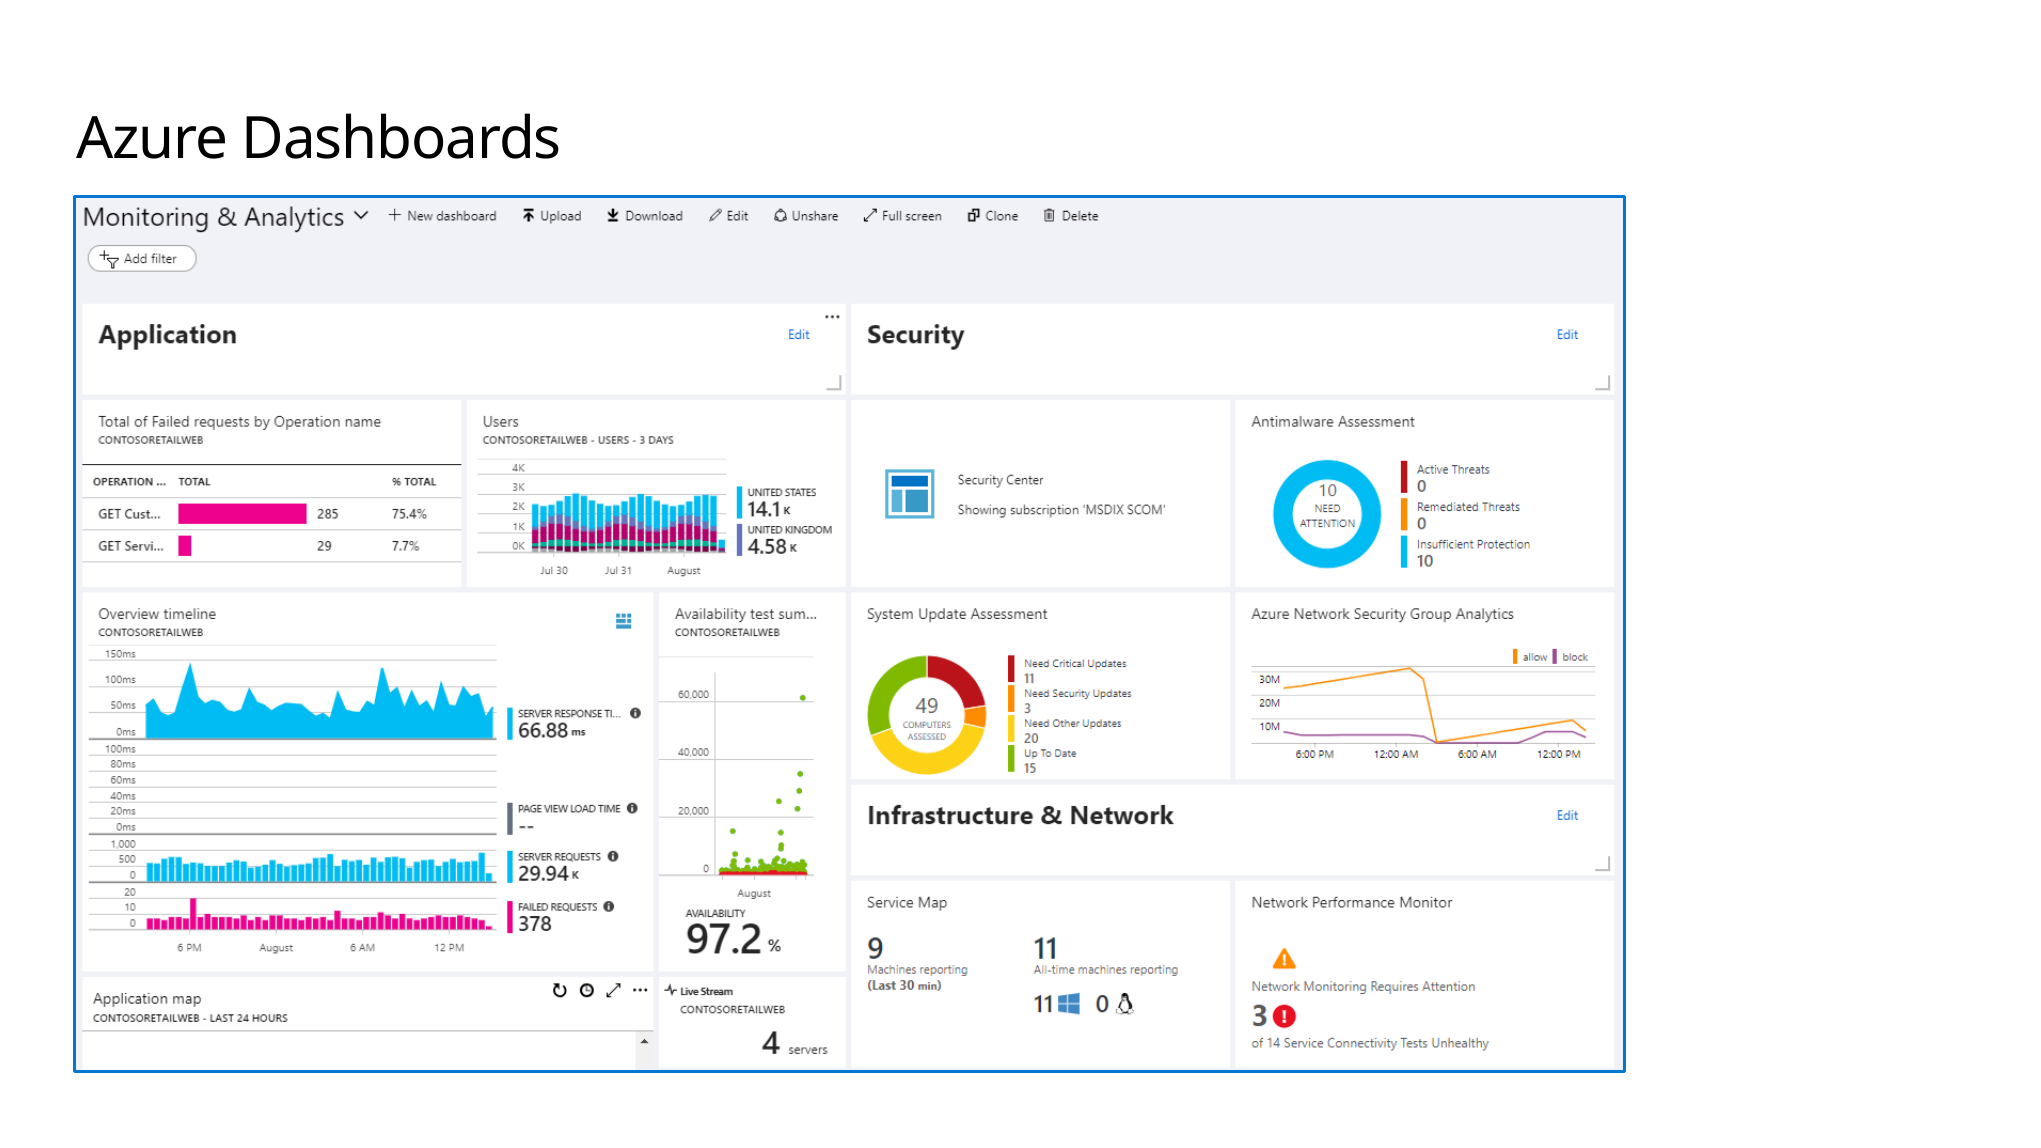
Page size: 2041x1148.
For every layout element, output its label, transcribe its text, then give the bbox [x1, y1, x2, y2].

title Azure Dashboards [76, 103, 1969, 172]
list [76, 197, 1624, 1071]
